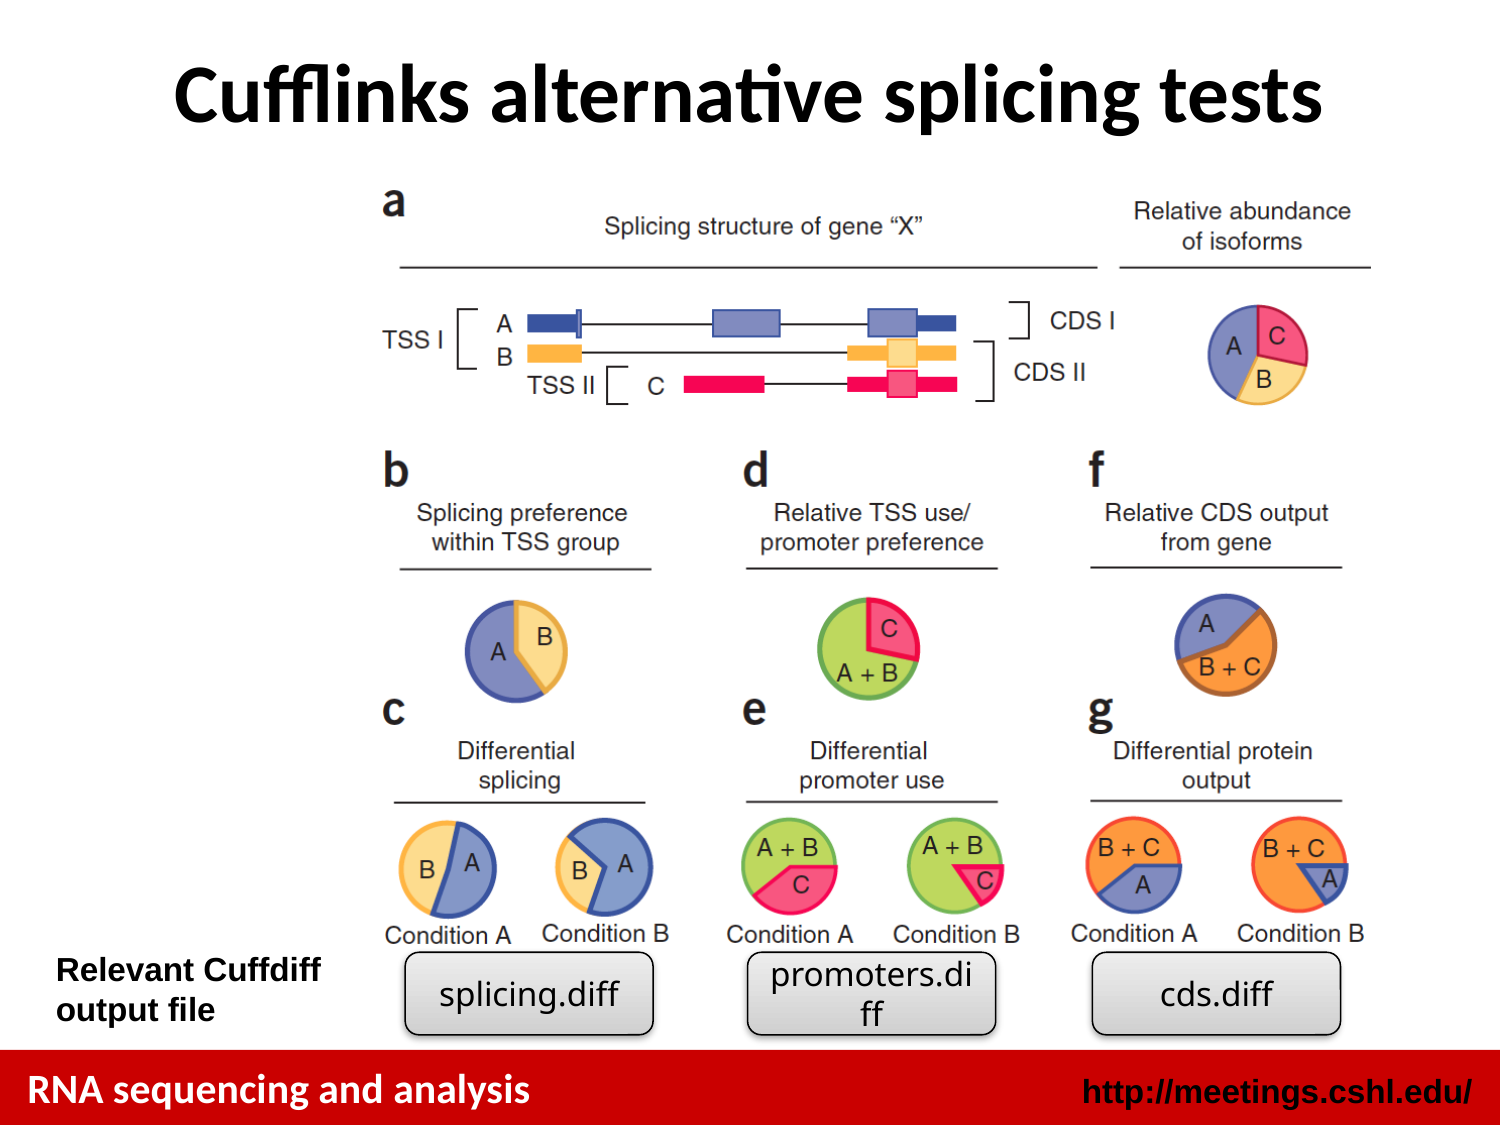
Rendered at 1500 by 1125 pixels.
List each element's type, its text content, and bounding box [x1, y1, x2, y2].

title Cufflinks alternative splicing tests [24, 0, 1475, 184]
text_box cds.diff [1091, 960, 1342, 1036]
text_box promoters.diff [746, 960, 997, 1036]
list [369, 177, 1384, 953]
text_box Relevant Cuffdiff output file [41, 940, 349, 1035]
text_box splicing.diff [404, 960, 654, 1036]
